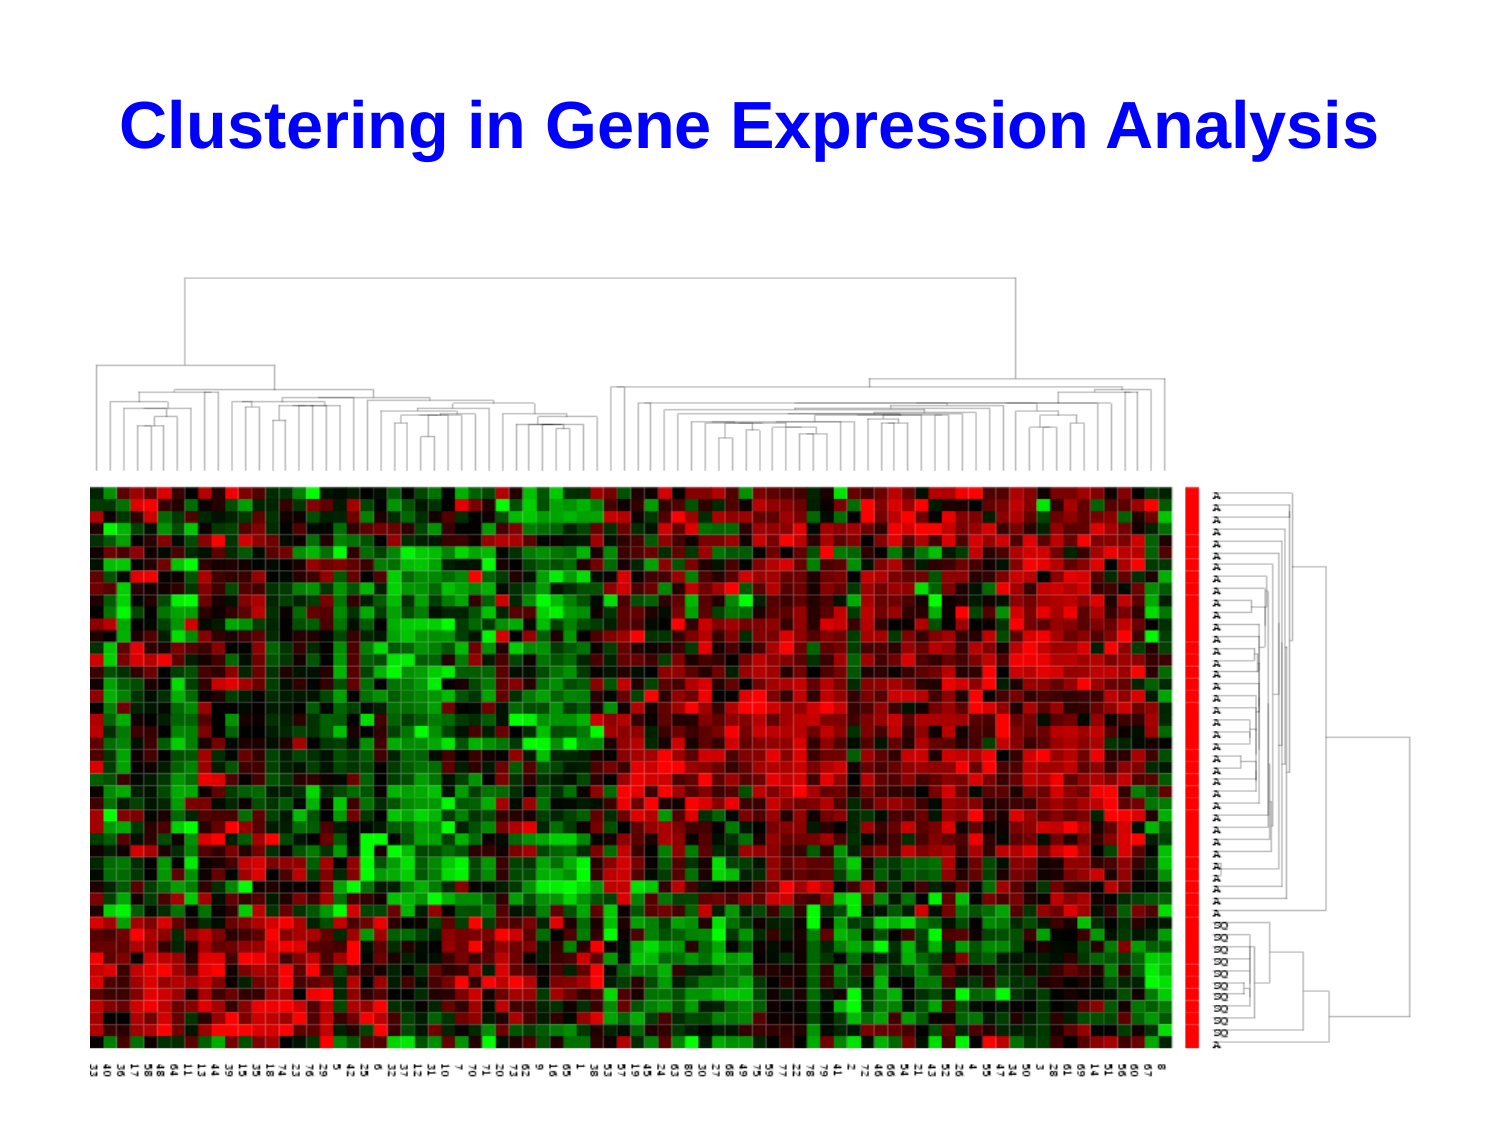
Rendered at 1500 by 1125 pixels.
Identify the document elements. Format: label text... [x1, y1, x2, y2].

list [88, 188, 1429, 1102]
title Clustering in Gene Expression Analysis [74, 62, 1426, 181]
